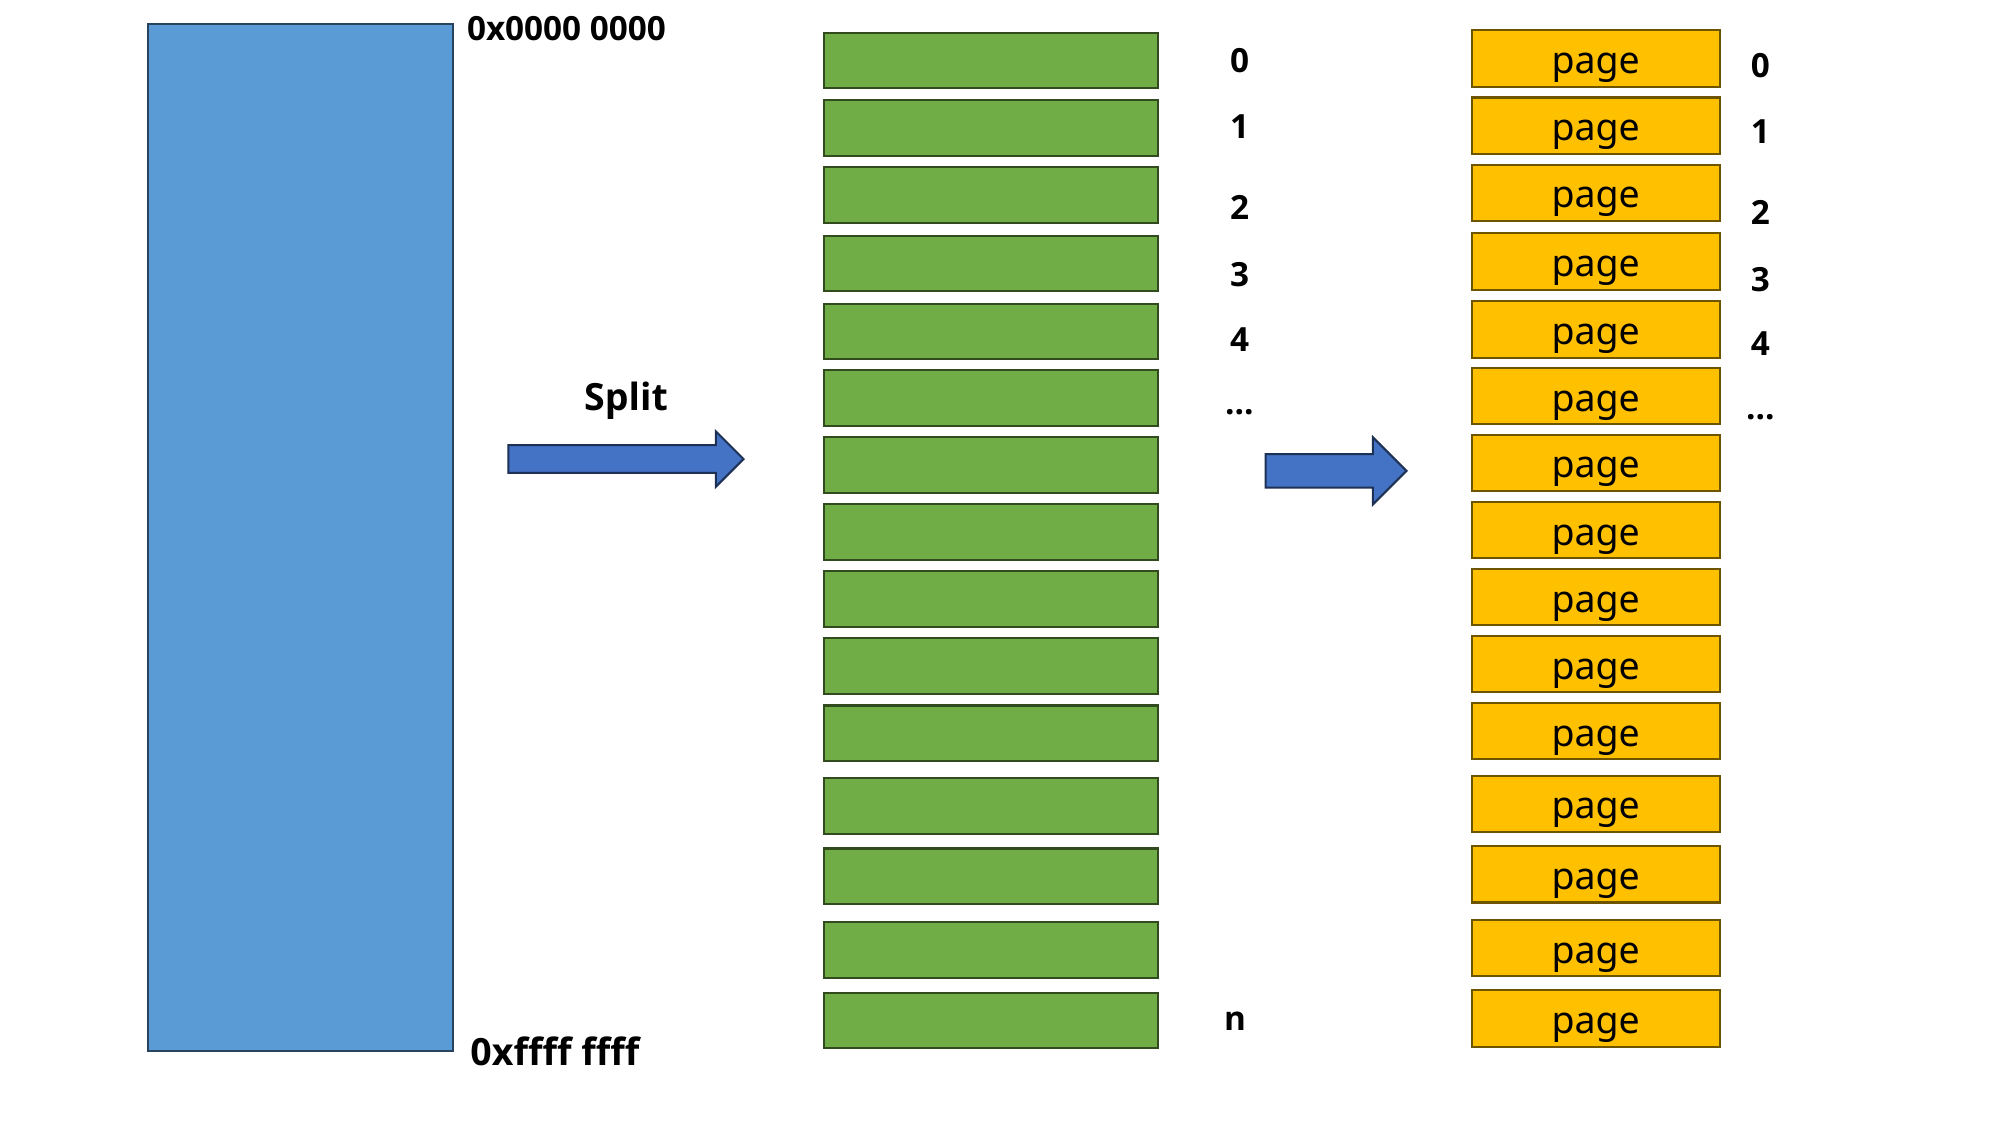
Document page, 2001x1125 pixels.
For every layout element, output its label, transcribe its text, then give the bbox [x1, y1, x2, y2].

text_box 2 [1181, 178, 1298, 234]
text_box page [1471, 635, 1721, 693]
text_box [823, 235, 1159, 292]
text_box [823, 777, 1159, 835]
text_box [823, 436, 1159, 494]
text_box … [1181, 373, 1298, 429]
text_box [823, 847, 1159, 905]
text_box … [1702, 378, 1818, 434]
text_box page [1471, 29, 1721, 88]
text_box page [1471, 775, 1721, 833]
text_box [823, 503, 1159, 561]
text_box page [1471, 232, 1721, 291]
text_box [1264, 434, 1408, 507]
text_box [823, 704, 1159, 762]
text_box page [1471, 96, 1721, 155]
text_box 0x0000 0000 [429, 0, 704, 55]
text_box 4 [1702, 315, 1818, 370]
text_box [147, 23, 454, 1052]
text_box 1 [1702, 102, 1818, 158]
text_box 3 [1702, 250, 1818, 306]
text_box [823, 637, 1159, 695]
text_box [823, 303, 1159, 360]
text_box 3 [1181, 246, 1298, 301]
text_box Split [500, 365, 751, 425]
text_box 0 [1181, 31, 1298, 87]
text_box [507, 428, 746, 490]
text_box [823, 166, 1159, 224]
text_box [823, 99, 1159, 157]
text_box 1 [1181, 98, 1298, 153]
text_box 0xffff ffff [429, 1020, 680, 1081]
text_box [823, 992, 1159, 1049]
text_box page [1471, 702, 1721, 760]
text_box [823, 921, 1159, 979]
text_box page [1471, 434, 1721, 492]
text_box [823, 32, 1159, 89]
text_box page [1471, 845, 1721, 904]
text_box page [1471, 164, 1721, 222]
text_box 0 [1702, 36, 1818, 92]
text_box page [1471, 568, 1721, 626]
text_box page [1471, 501, 1721, 559]
text_box n [1177, 989, 1293, 1045]
text_box page [1471, 989, 1721, 1048]
text_box page [1471, 300, 1721, 359]
text_box 4 [1181, 310, 1298, 366]
text_box [823, 570, 1159, 628]
text_box page [1471, 919, 1721, 977]
text_box 2 [1702, 183, 1818, 239]
text_box [823, 369, 1159, 427]
text_box page [1471, 367, 1721, 425]
